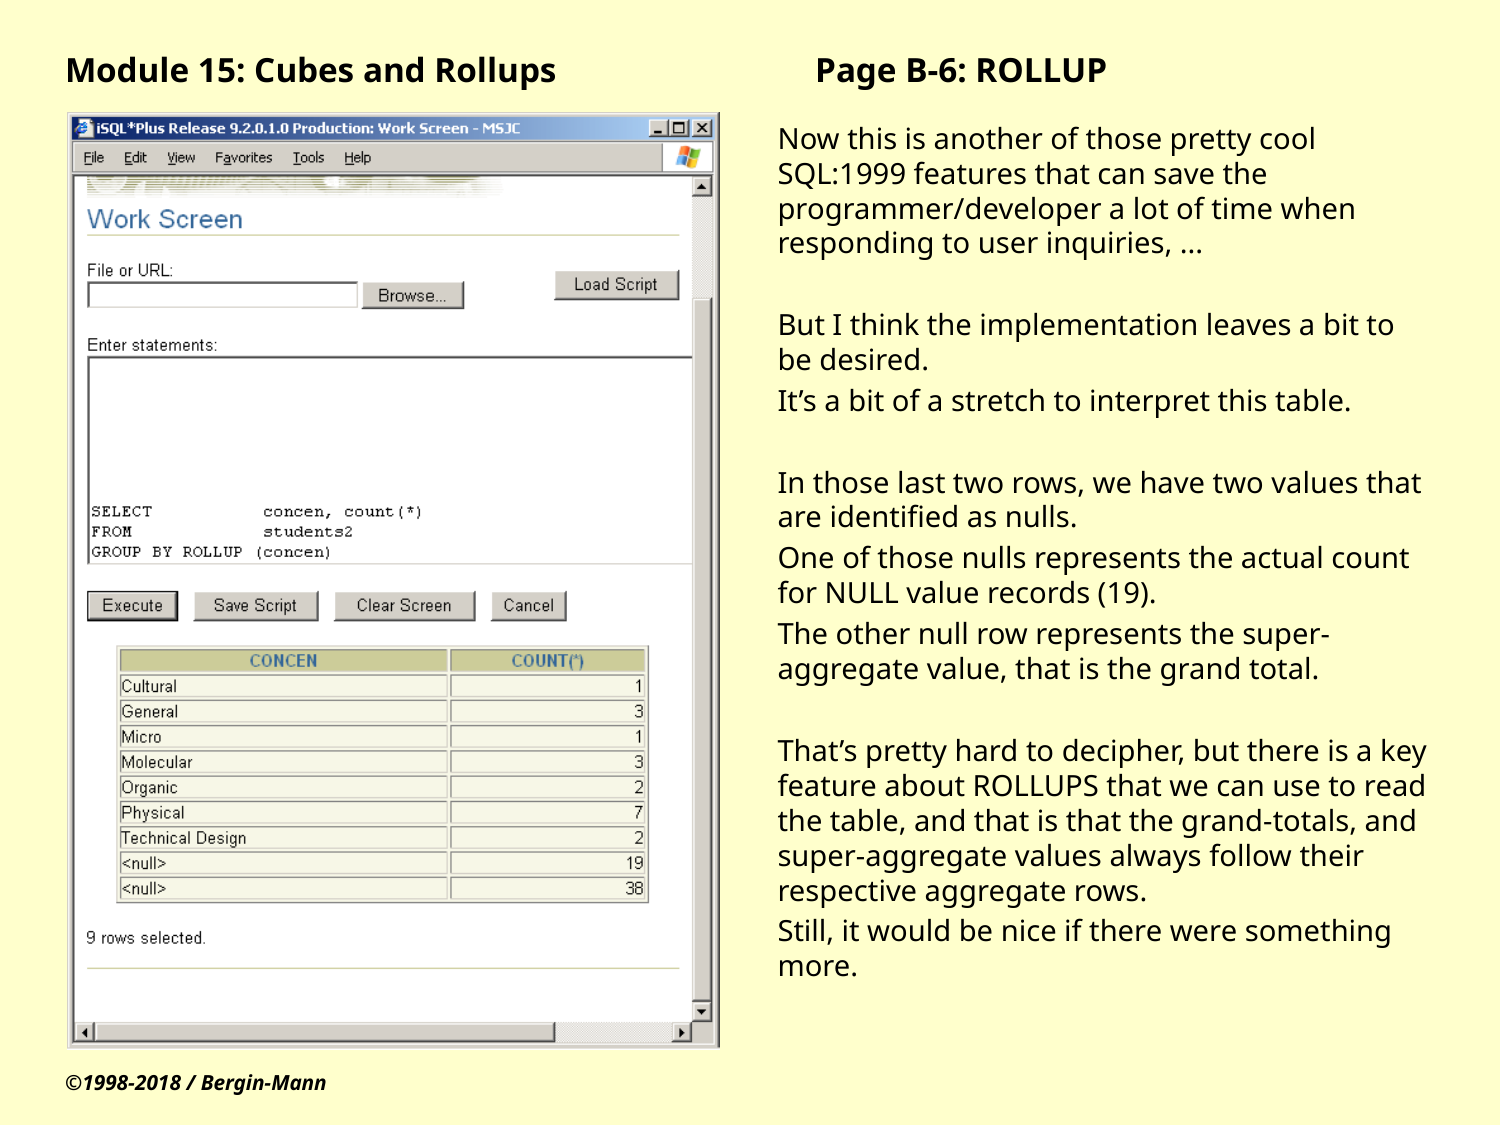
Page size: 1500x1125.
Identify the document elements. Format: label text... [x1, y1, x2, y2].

slide_number ©1998-2018 / Bergin-Mann [50, 1062, 425, 1100]
title Module 15: Cubes and Rollups Page B-6: ROLLUP [50, 37, 1450, 100]
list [67, 112, 720, 1051]
list Now this is another of those pretty cool SQL:1999 features that can save the programmer/developer a lot of time when responding to user inquiries, ... But I think the implementation leaves a bit to be desired. It’s a bit of a stretch to interpret this table. In those last two rows, we have two values that are identified as nulls. One of those nulls represents the actual count for NULL value records (19). The other null row represents the super-aggregate value, that is the grand total. That’s pretty hard to decipher, but there is a key feature about ROLLUPS that we can use to read the table, and that is that the grand-totals, and super-aggregate values always follow their respective aggregate rows. Still, it would be nice if there were something more. [762, 112, 1450, 1050]
